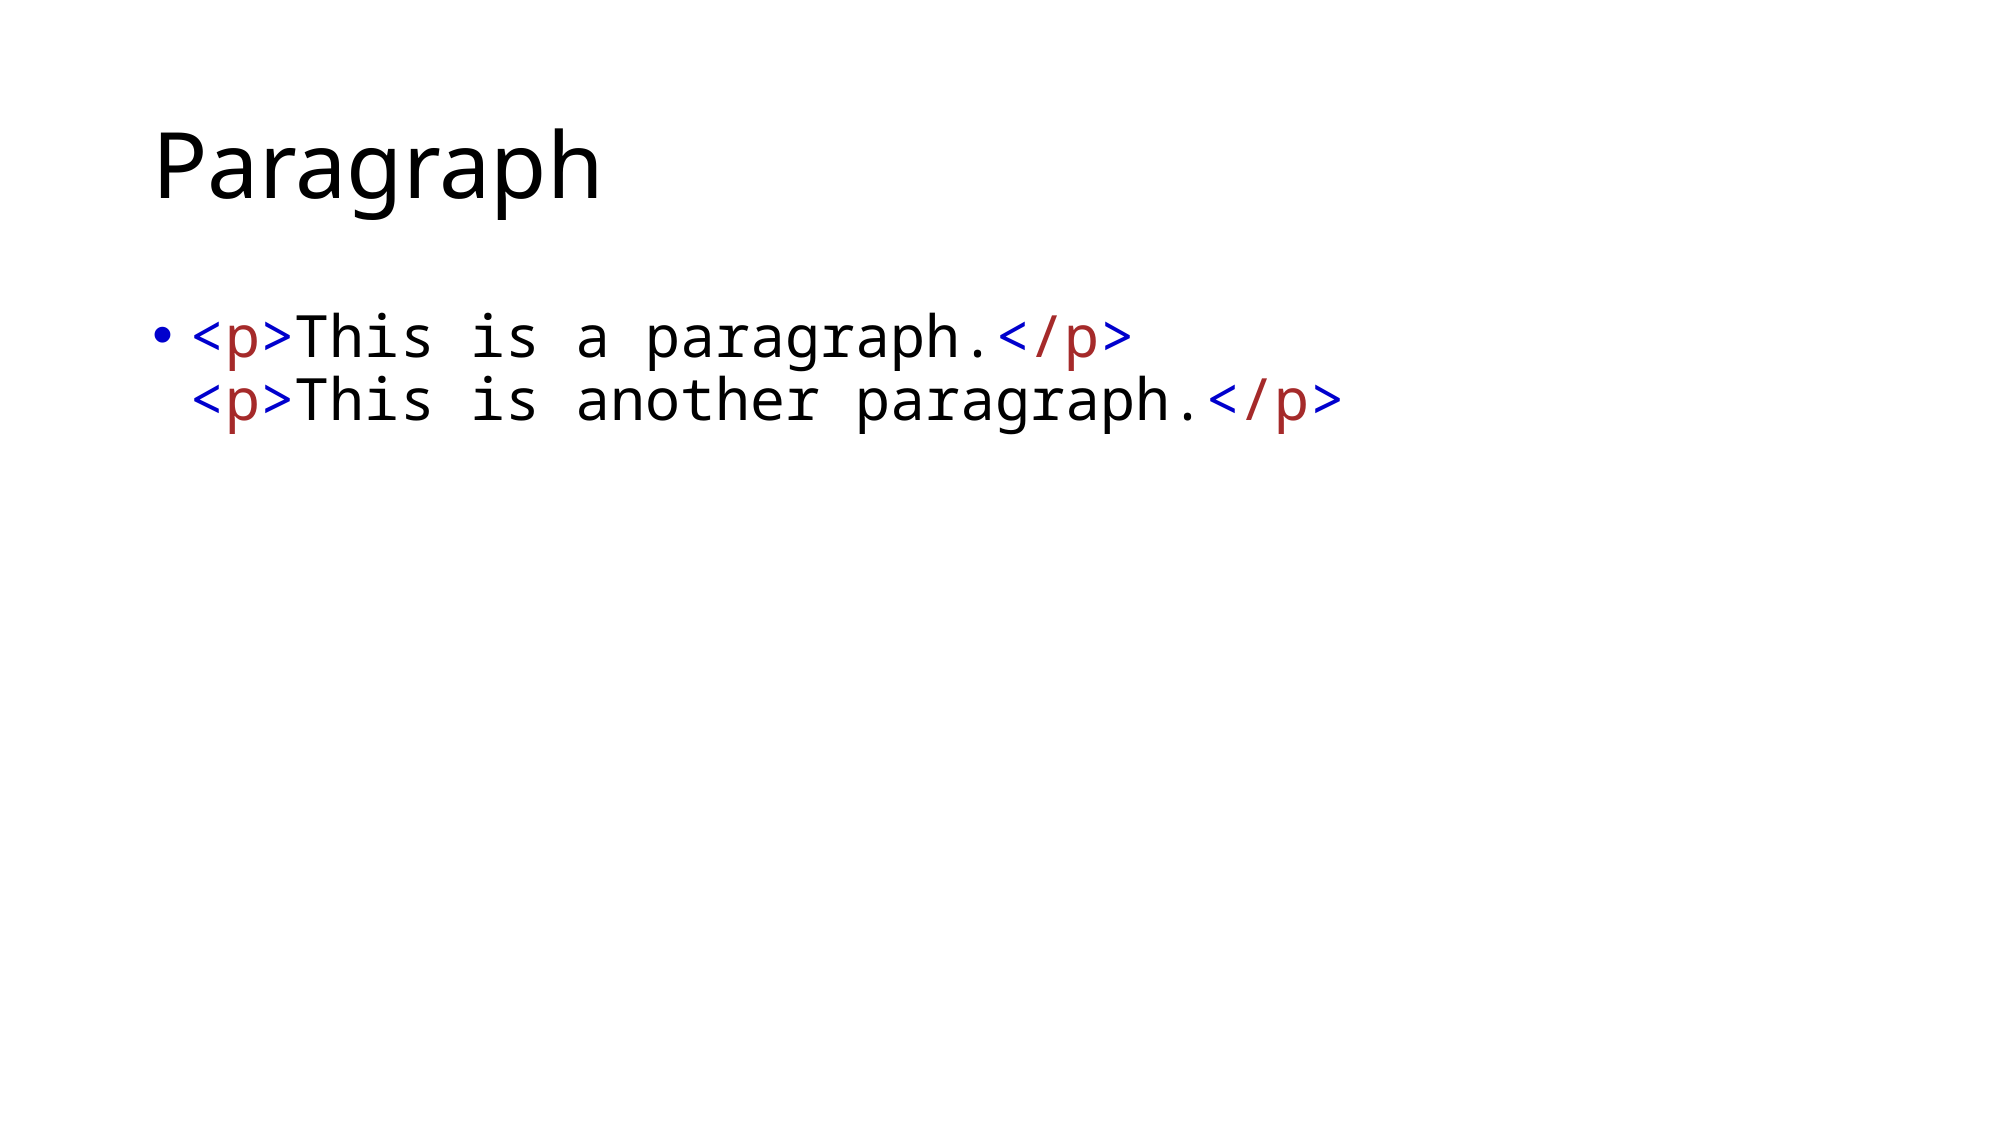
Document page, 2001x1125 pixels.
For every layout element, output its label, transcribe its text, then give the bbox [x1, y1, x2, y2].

title Paragraph [137, 59, 1863, 278]
list <p>This is a paragraph.</p> <p>This is another paragraph.</p> [137, 299, 1863, 1014]
